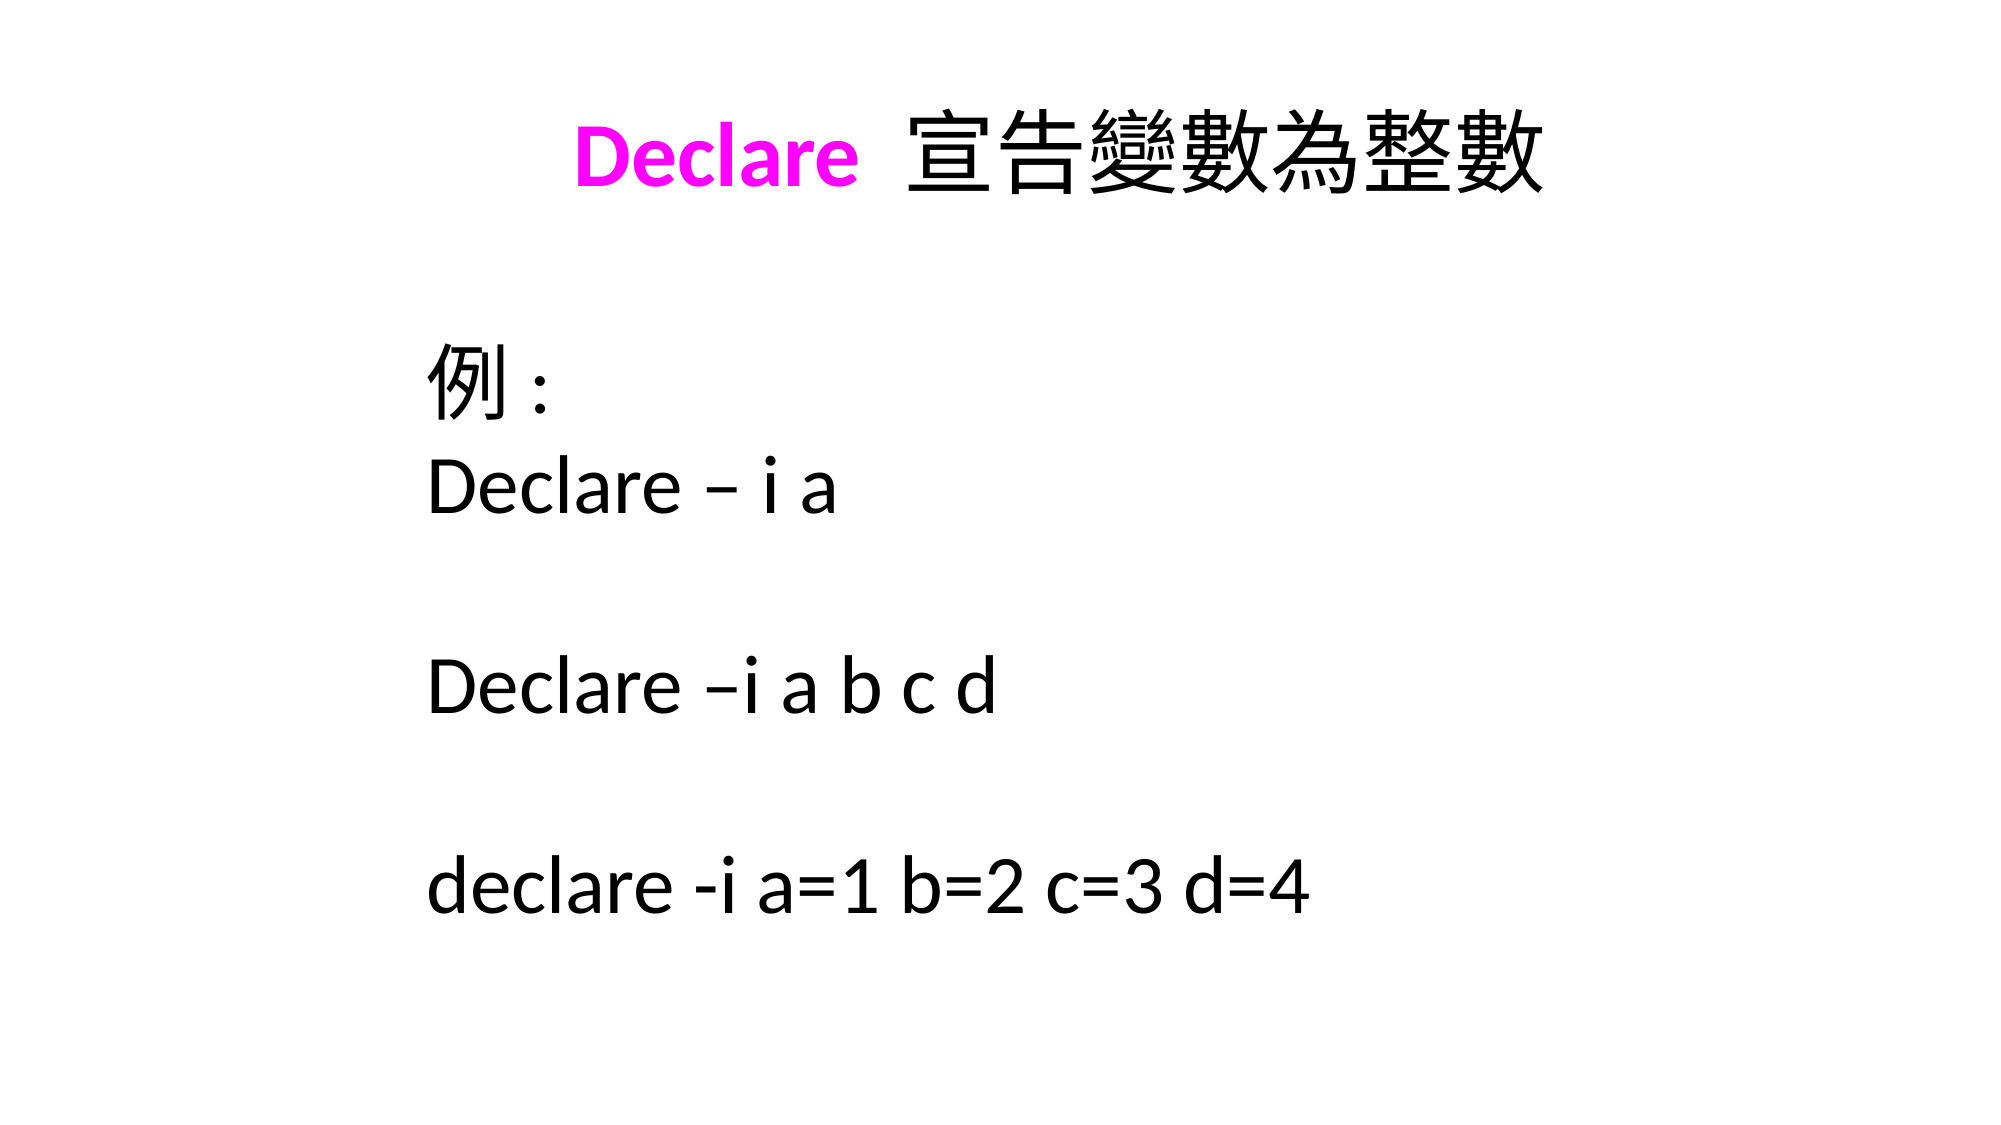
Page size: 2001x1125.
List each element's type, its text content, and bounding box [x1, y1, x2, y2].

text_box 例: Declare – i a Declare –i a b c d declare -i a=1 b=2 c=3 d=4 [420, 324, 1587, 936]
text_box Declare 宣告變數為整數 [567, 88, 1552, 210]
